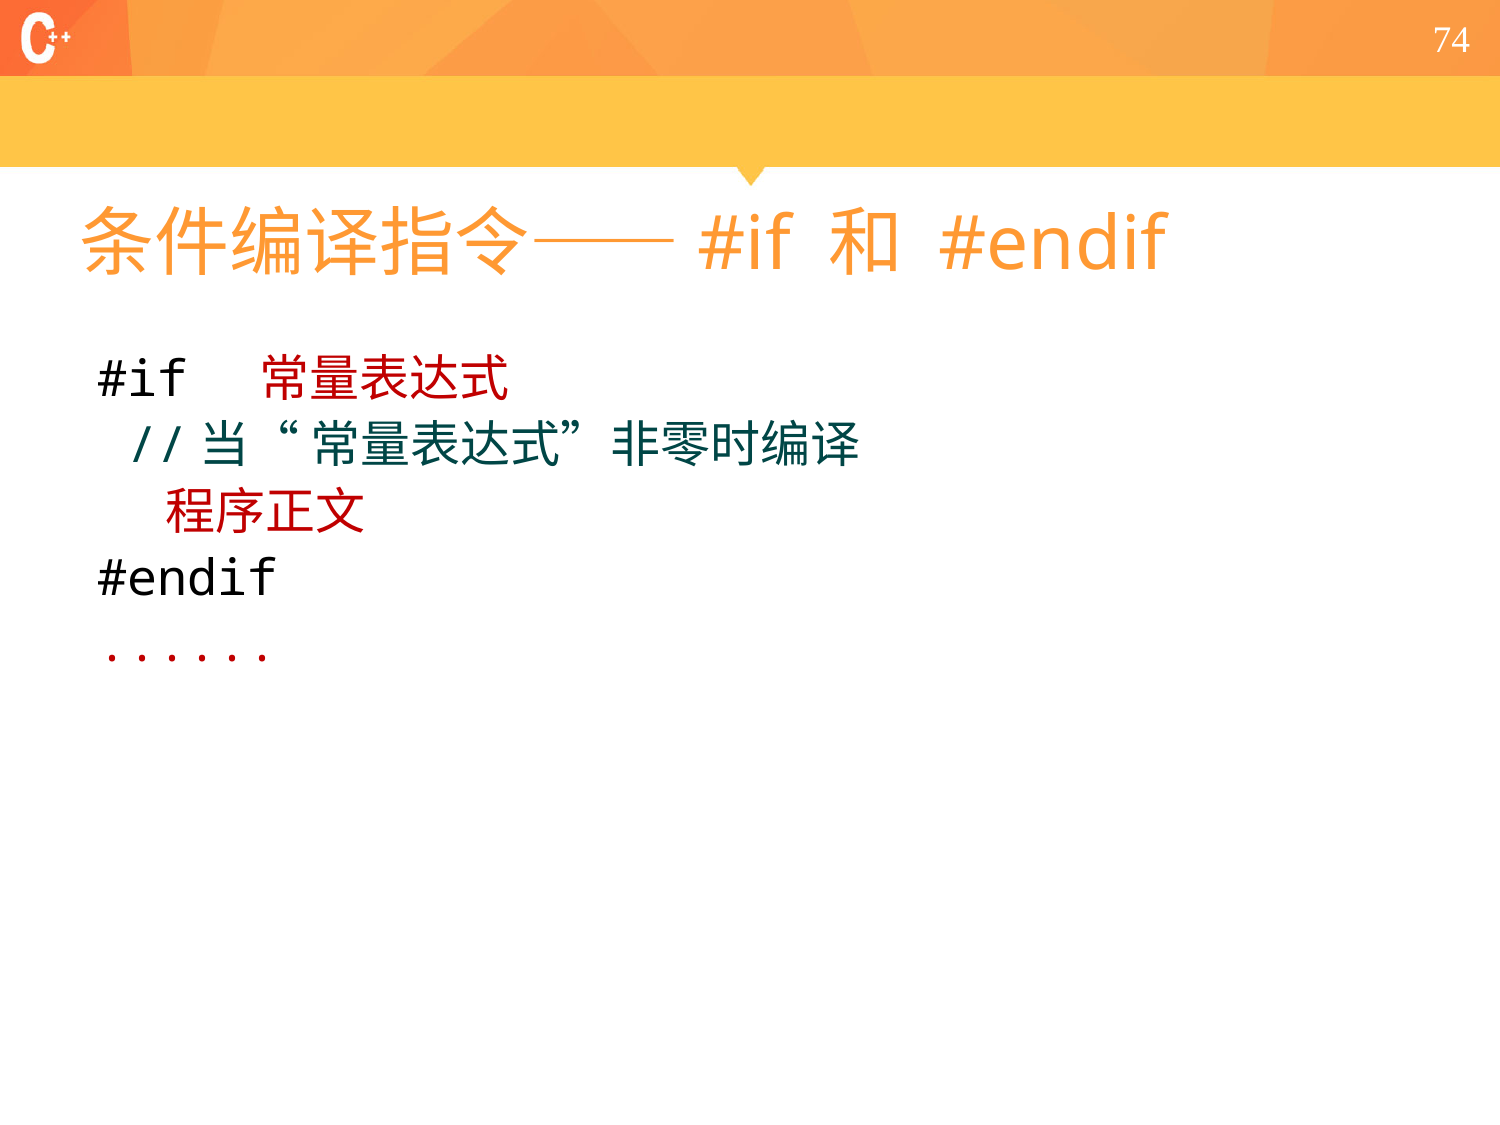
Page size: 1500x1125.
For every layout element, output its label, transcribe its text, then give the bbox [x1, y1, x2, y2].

picture [0, 0, 1500, 1125]
list #if 常量表达式 //当“ 常量表达式”非零时编译 程序正文 #endif ...... [64, 339, 1415, 1059]
title 条件编译指令——#if 和 #endif [64, 152, 1415, 328]
slide_number 74 [1147, 7, 1486, 68]
